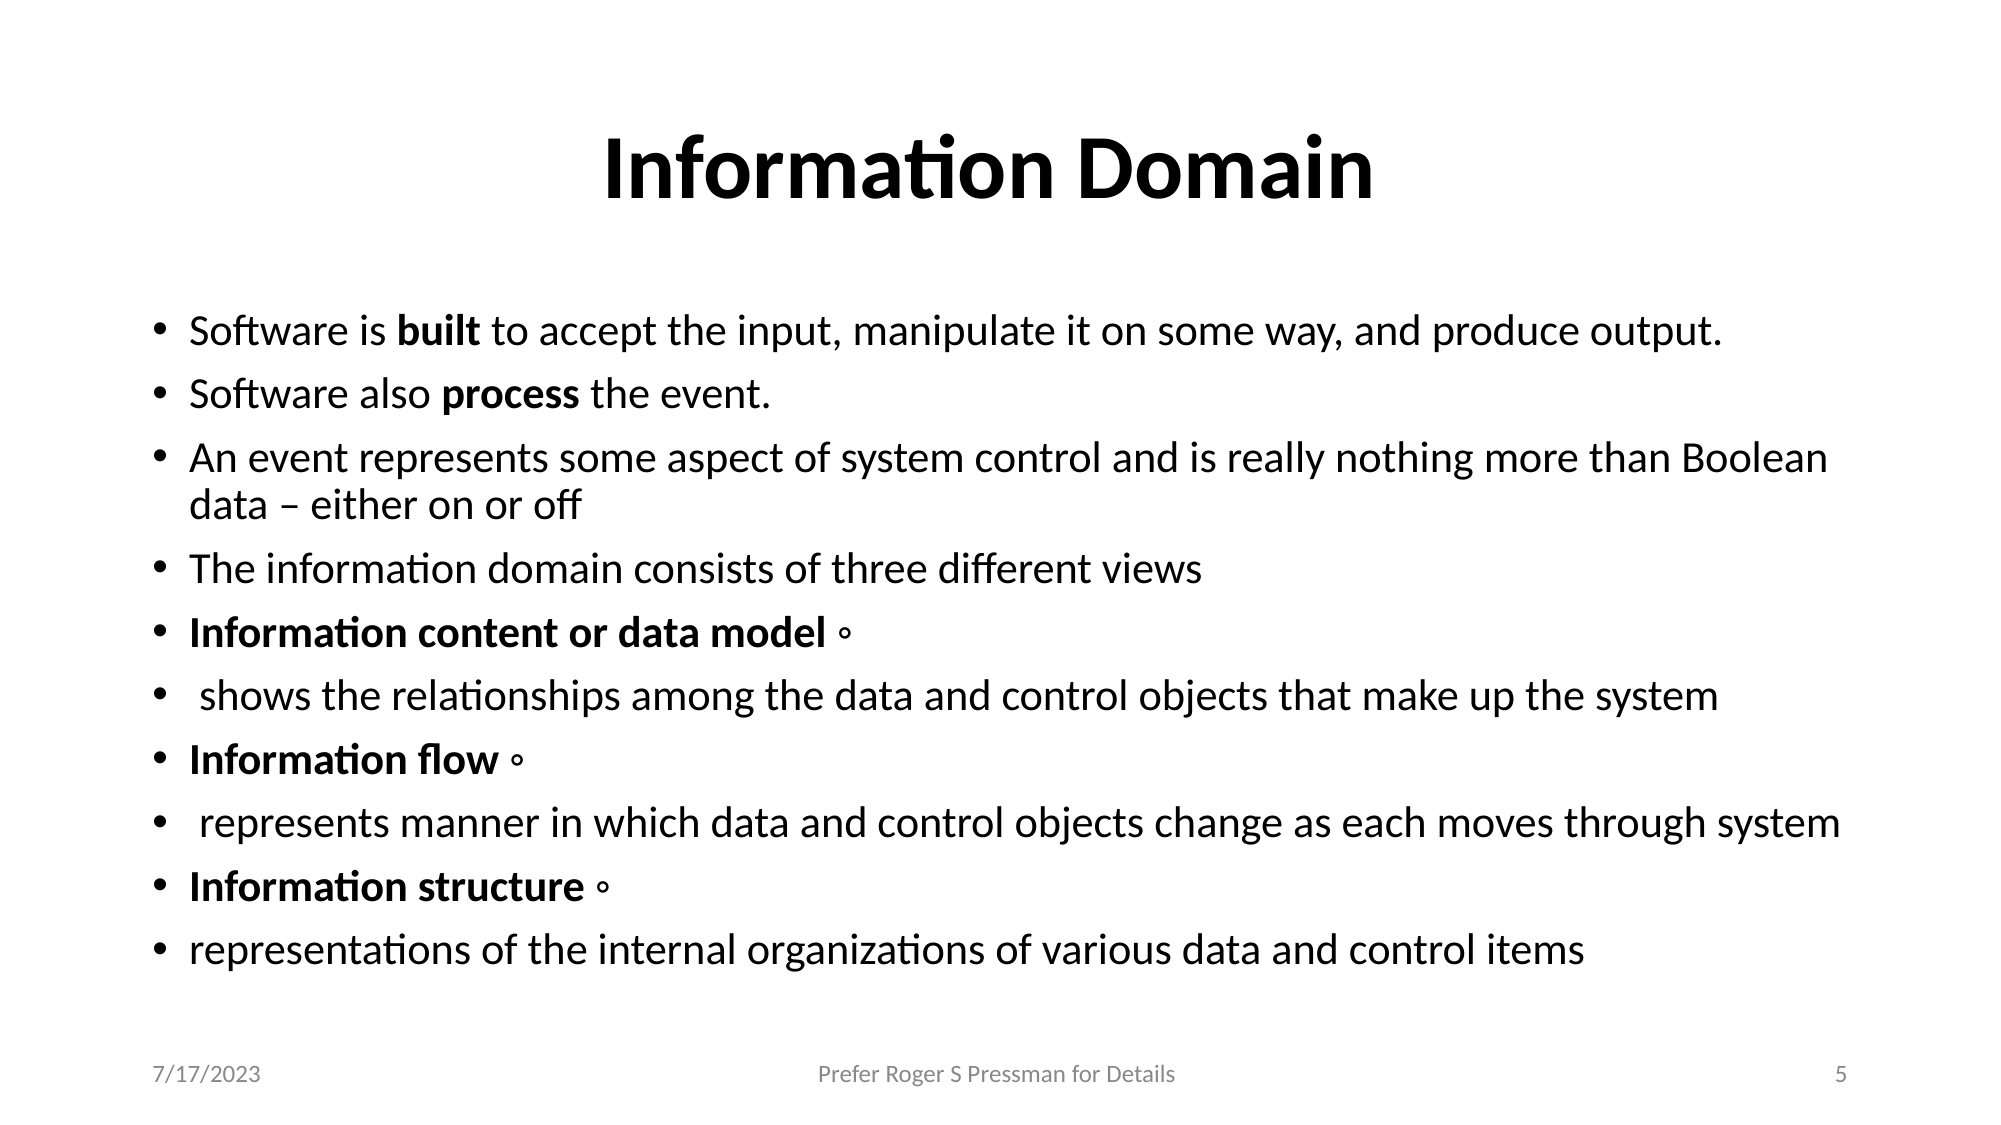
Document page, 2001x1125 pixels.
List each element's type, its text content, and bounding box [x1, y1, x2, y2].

footer Prefer Roger S Pressman for Details [662, 1042, 1338, 1103]
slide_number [137, 1042, 588, 1103]
slide_number ‹#› [1412, 1042, 1863, 1103]
list Software is built to accept the input, manipulate it on some way, and produce output. Software also process the event. An event represents some aspect of system control and is really nothing more than Boolean data – either on or off The information domain consists of three different views Information content or data model ◦ shows the relationships among the data and control objects that make up the system Information flow ◦ represents manner in which data and control objects change as each moves through system Information structure ◦ representations of the internal organizations of various data and control items [137, 299, 1863, 1014]
title Information Domain [137, 59, 1863, 278]
